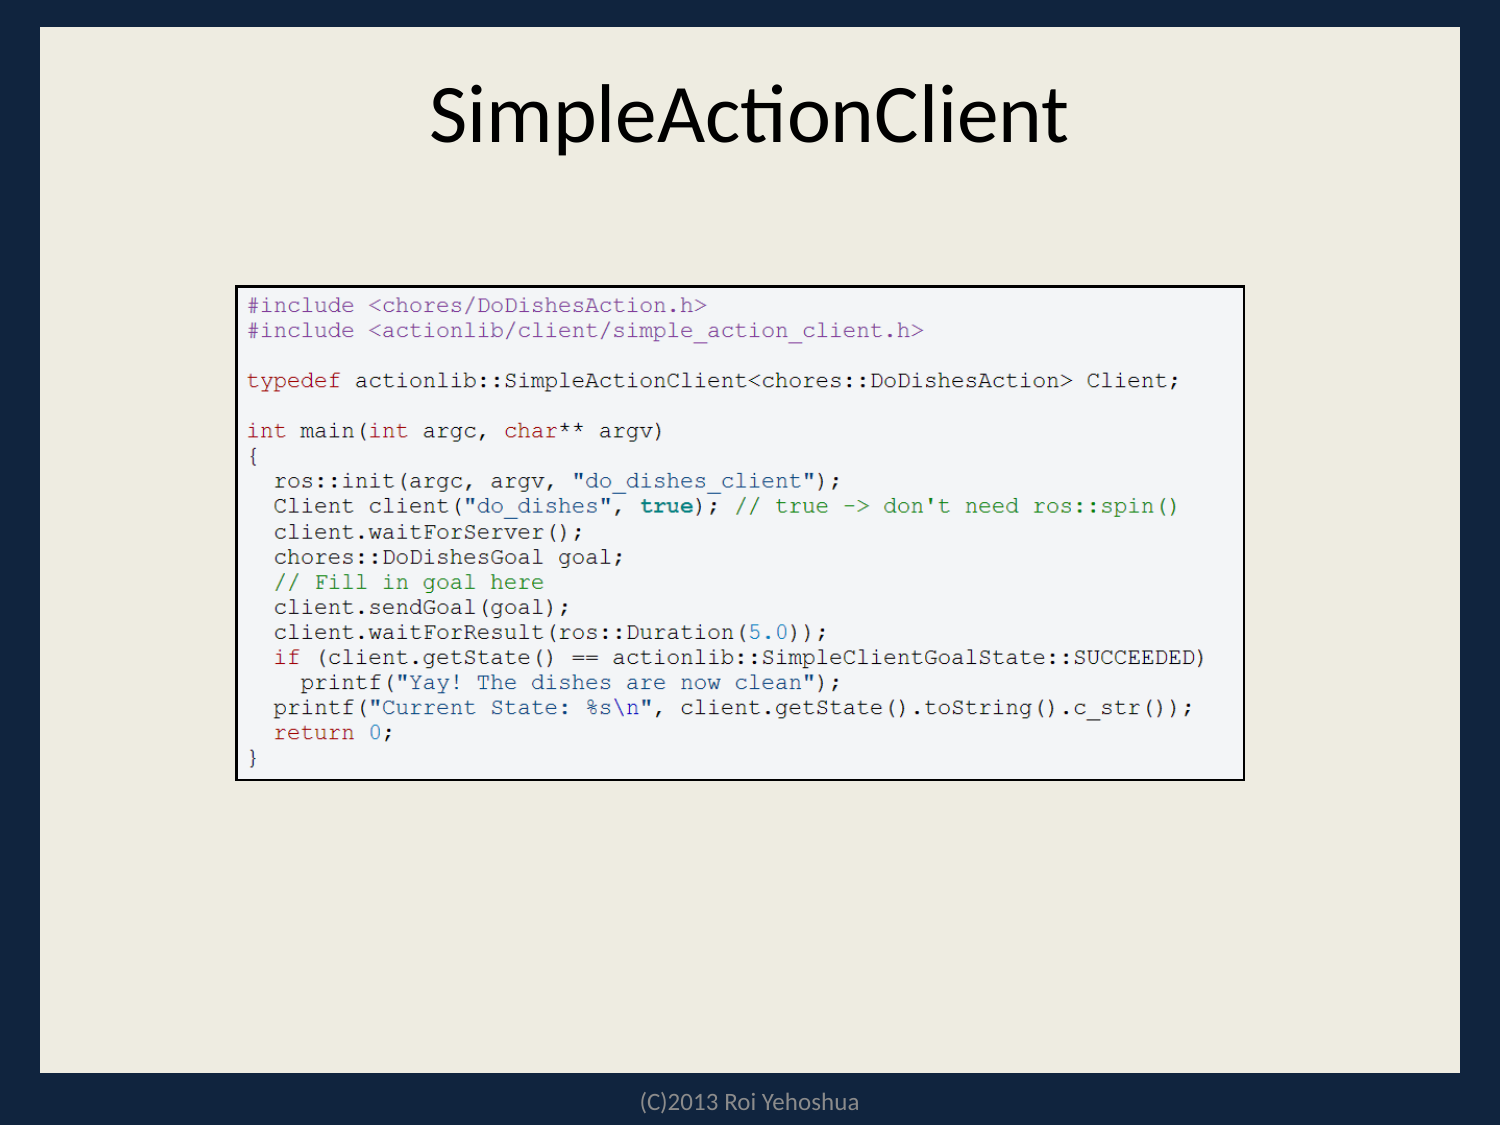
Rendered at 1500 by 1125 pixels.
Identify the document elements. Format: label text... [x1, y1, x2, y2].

footer (C)2013 Roi Yehoshua [512, 1074, 988, 1125]
picture [237, 287, 1243, 780]
title SimpleActionClient [37, 31, 1463, 188]
